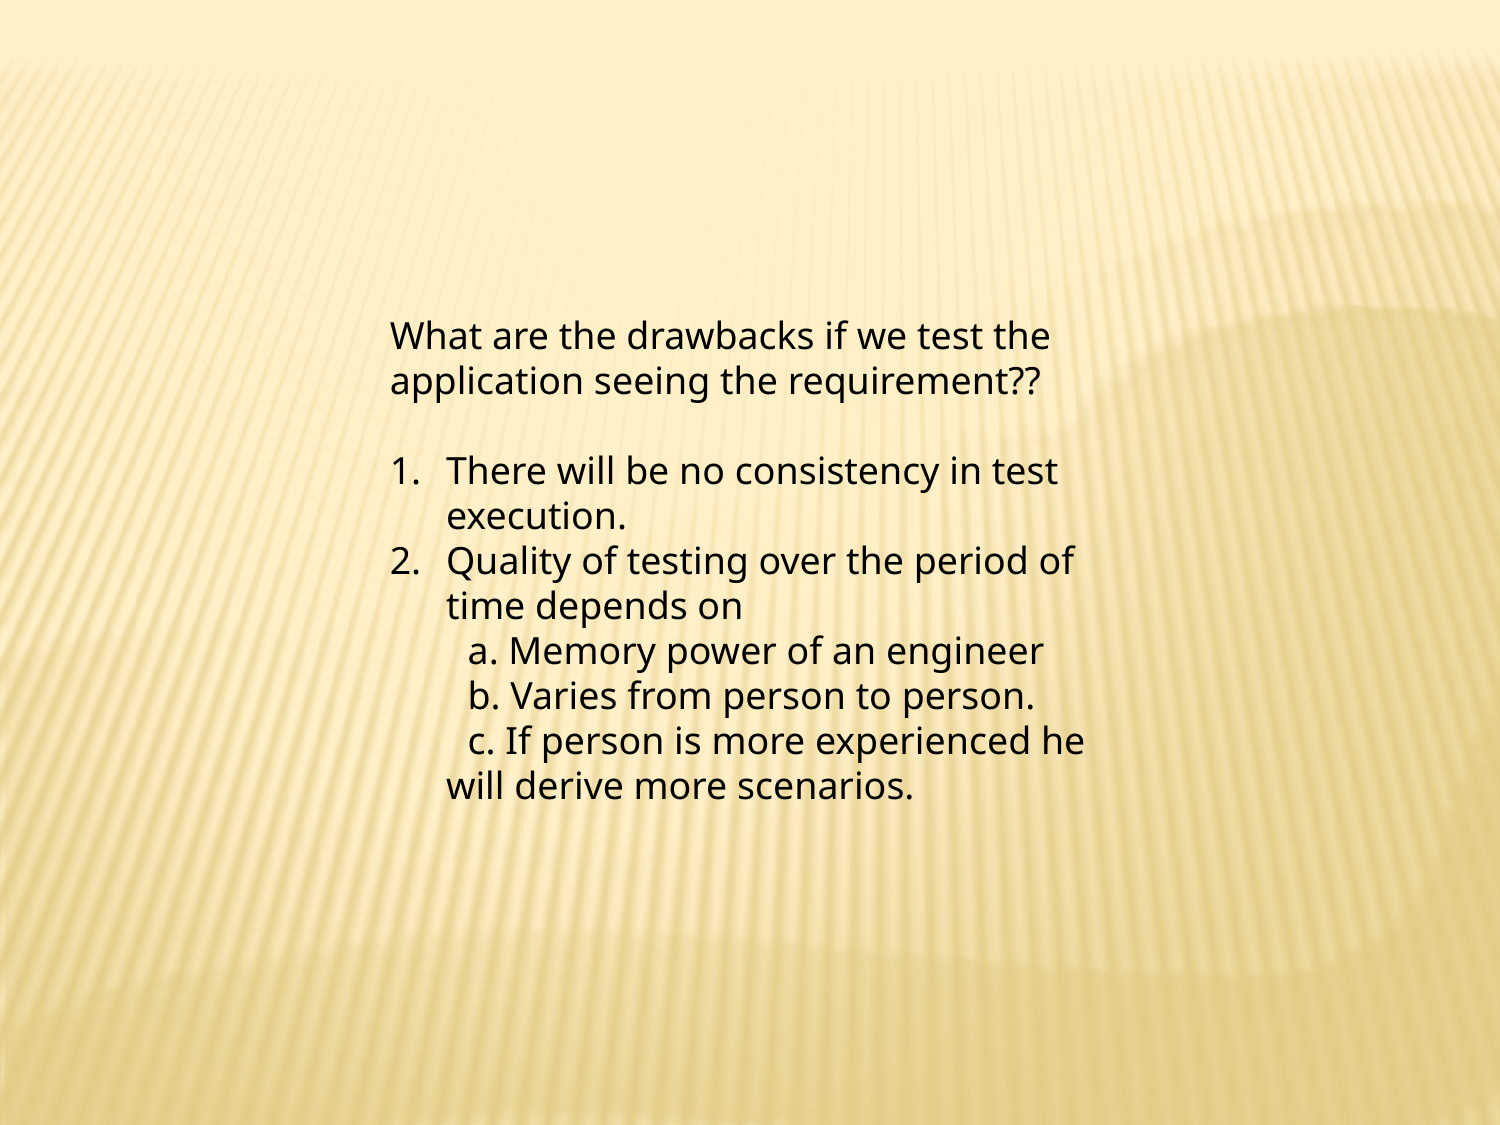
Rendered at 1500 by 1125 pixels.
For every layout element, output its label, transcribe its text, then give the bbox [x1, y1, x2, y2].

text_box What are the drawbacks if we test the application seeing the requirement?? There will be no consistency in test execution. Quality of testing over the period of time depends on a. Memory power of an engineer b. Varies from person to person. c. If person is more experienced he will derive more scenarios. [374, 304, 1125, 815]
